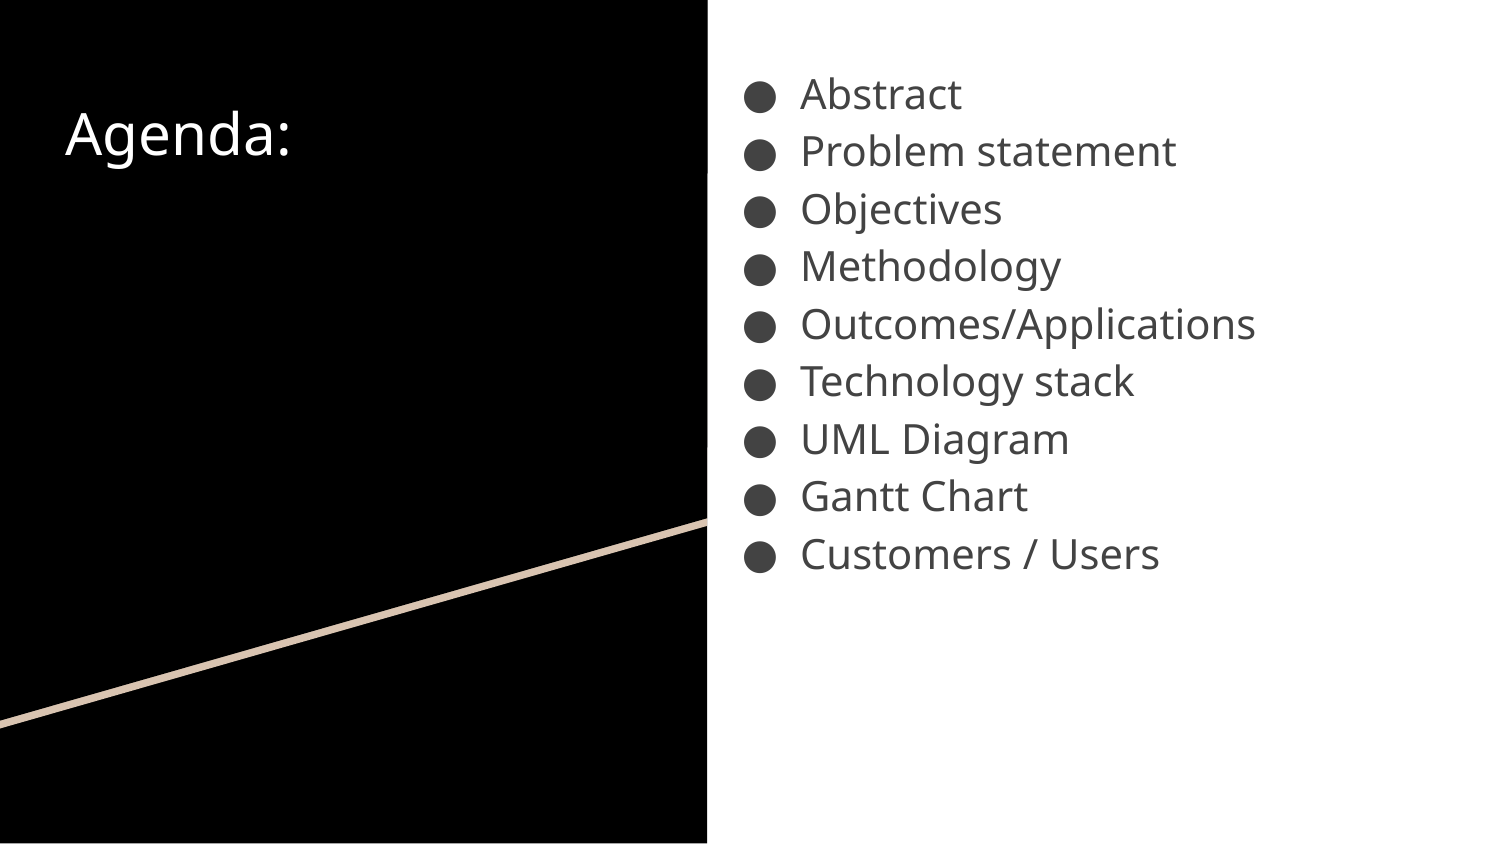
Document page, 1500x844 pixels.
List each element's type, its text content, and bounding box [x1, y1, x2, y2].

text_box Agenda: [51, 82, 659, 494]
text_box Abstract Problem statement Objectives Methodology Outcomes/Applications Technology stack UML Diagram Gantt Chart Customers / Users [710, 0, 1500, 844]
